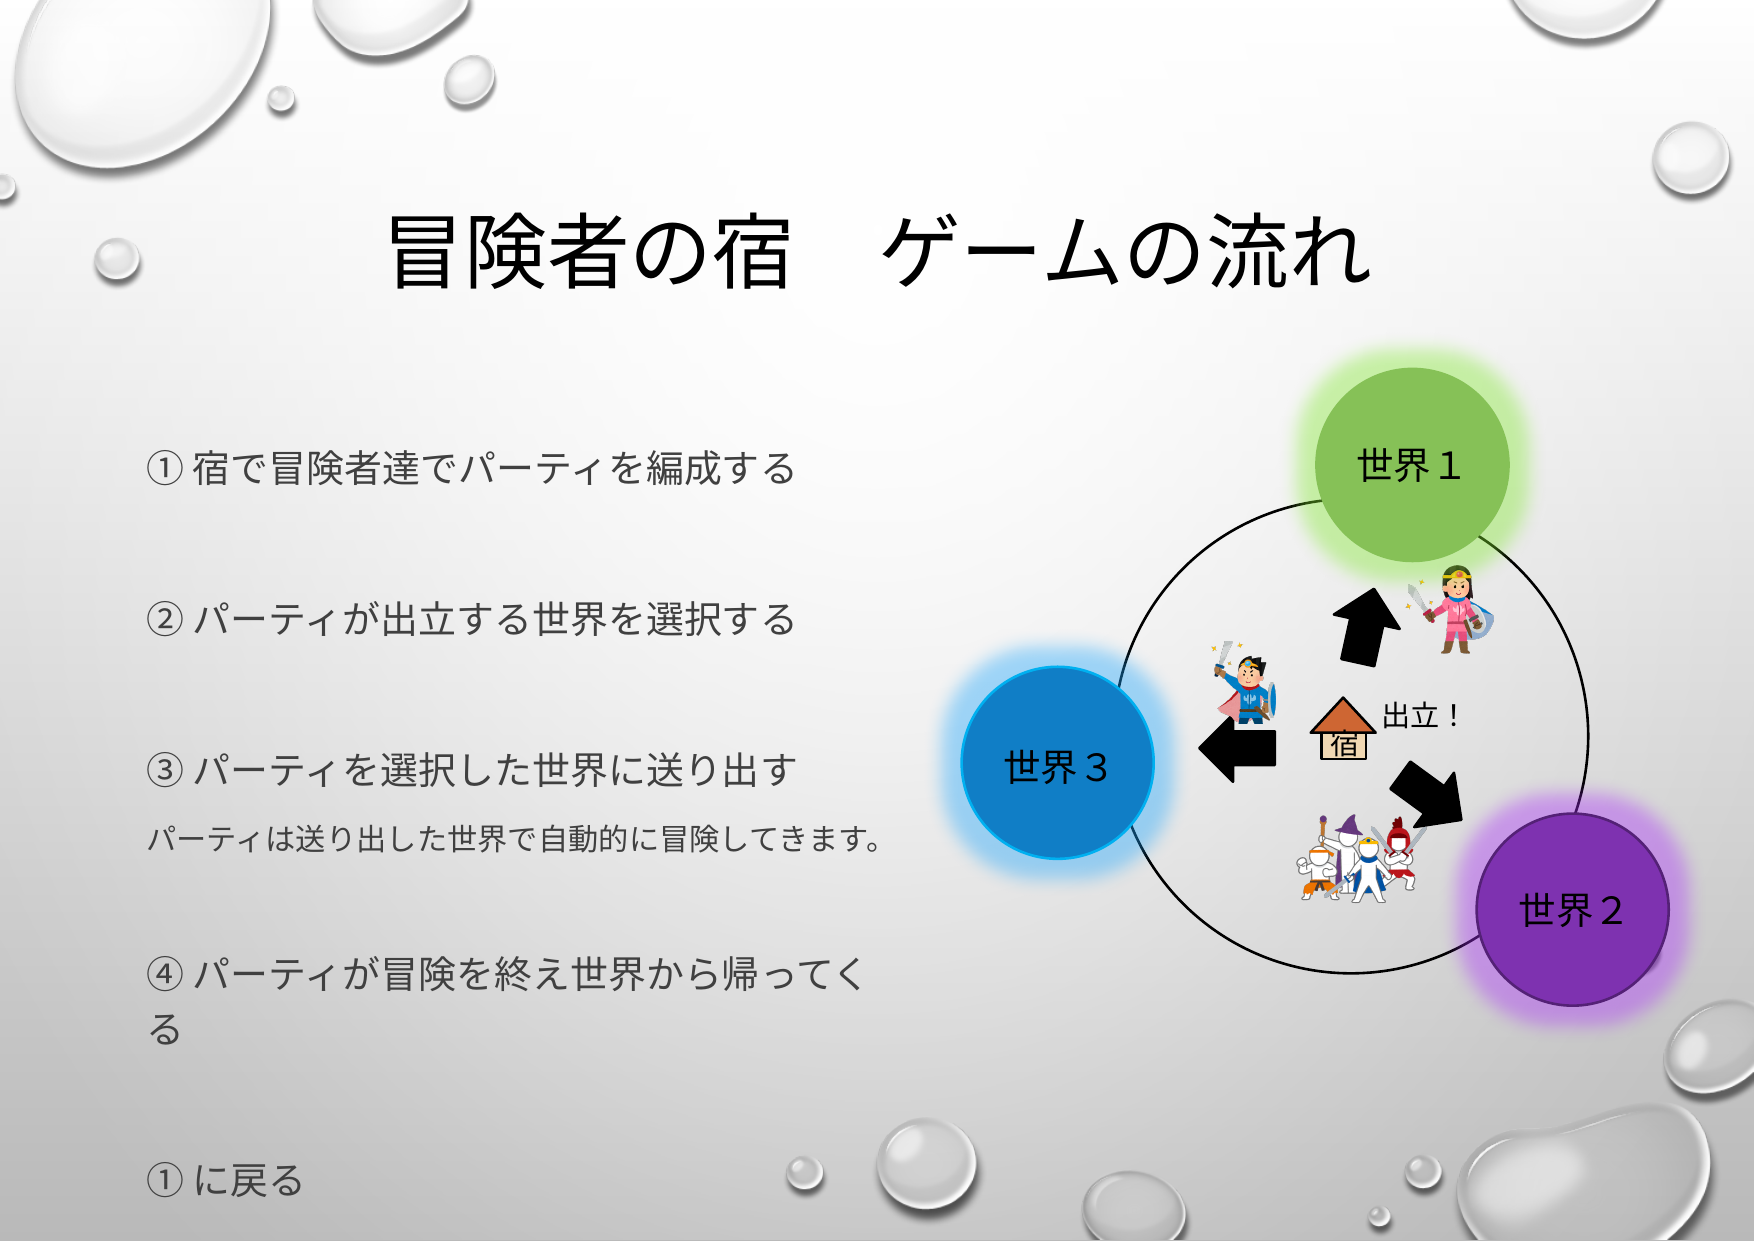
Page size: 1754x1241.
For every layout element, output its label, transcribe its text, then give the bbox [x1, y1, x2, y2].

text_box 世界３ [988, 736, 1131, 797]
picture [0, 0, 1754, 1240]
text_box [1460, 794, 1688, 1025]
text_box ①宿で冒険者達でパーティを編成する ②パーティが出立する世界を選択する ③パーティを選択した世界に送り出す パーティは送り出した世界で自動的に冒険してきます。 ④パーティが冒険を終え世界から帰ってくる ①に戻る [131, 428, 922, 1212]
text_box 宿 [1315, 718, 1375, 768]
text_box 出立！ [1366, 689, 1484, 740]
text_box 世界１ [1341, 434, 1484, 495]
text_box [1322, 696, 1364, 718]
text_box [1475, 812, 1671, 1007]
text_box [1309, 726, 1315, 734]
text_box [1129, 505, 1590, 975]
text_box [1332, 587, 1396, 668]
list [1402, 562, 1497, 658]
text_box [1389, 760, 1463, 826]
text_box [1198, 733, 1277, 783]
text_box [960, 665, 1155, 861]
text_box [1315, 367, 1510, 562]
title 冒険者の宿 ゲームの流れ [131, 111, 1623, 401]
text_box 世界２ [1504, 879, 1647, 940]
